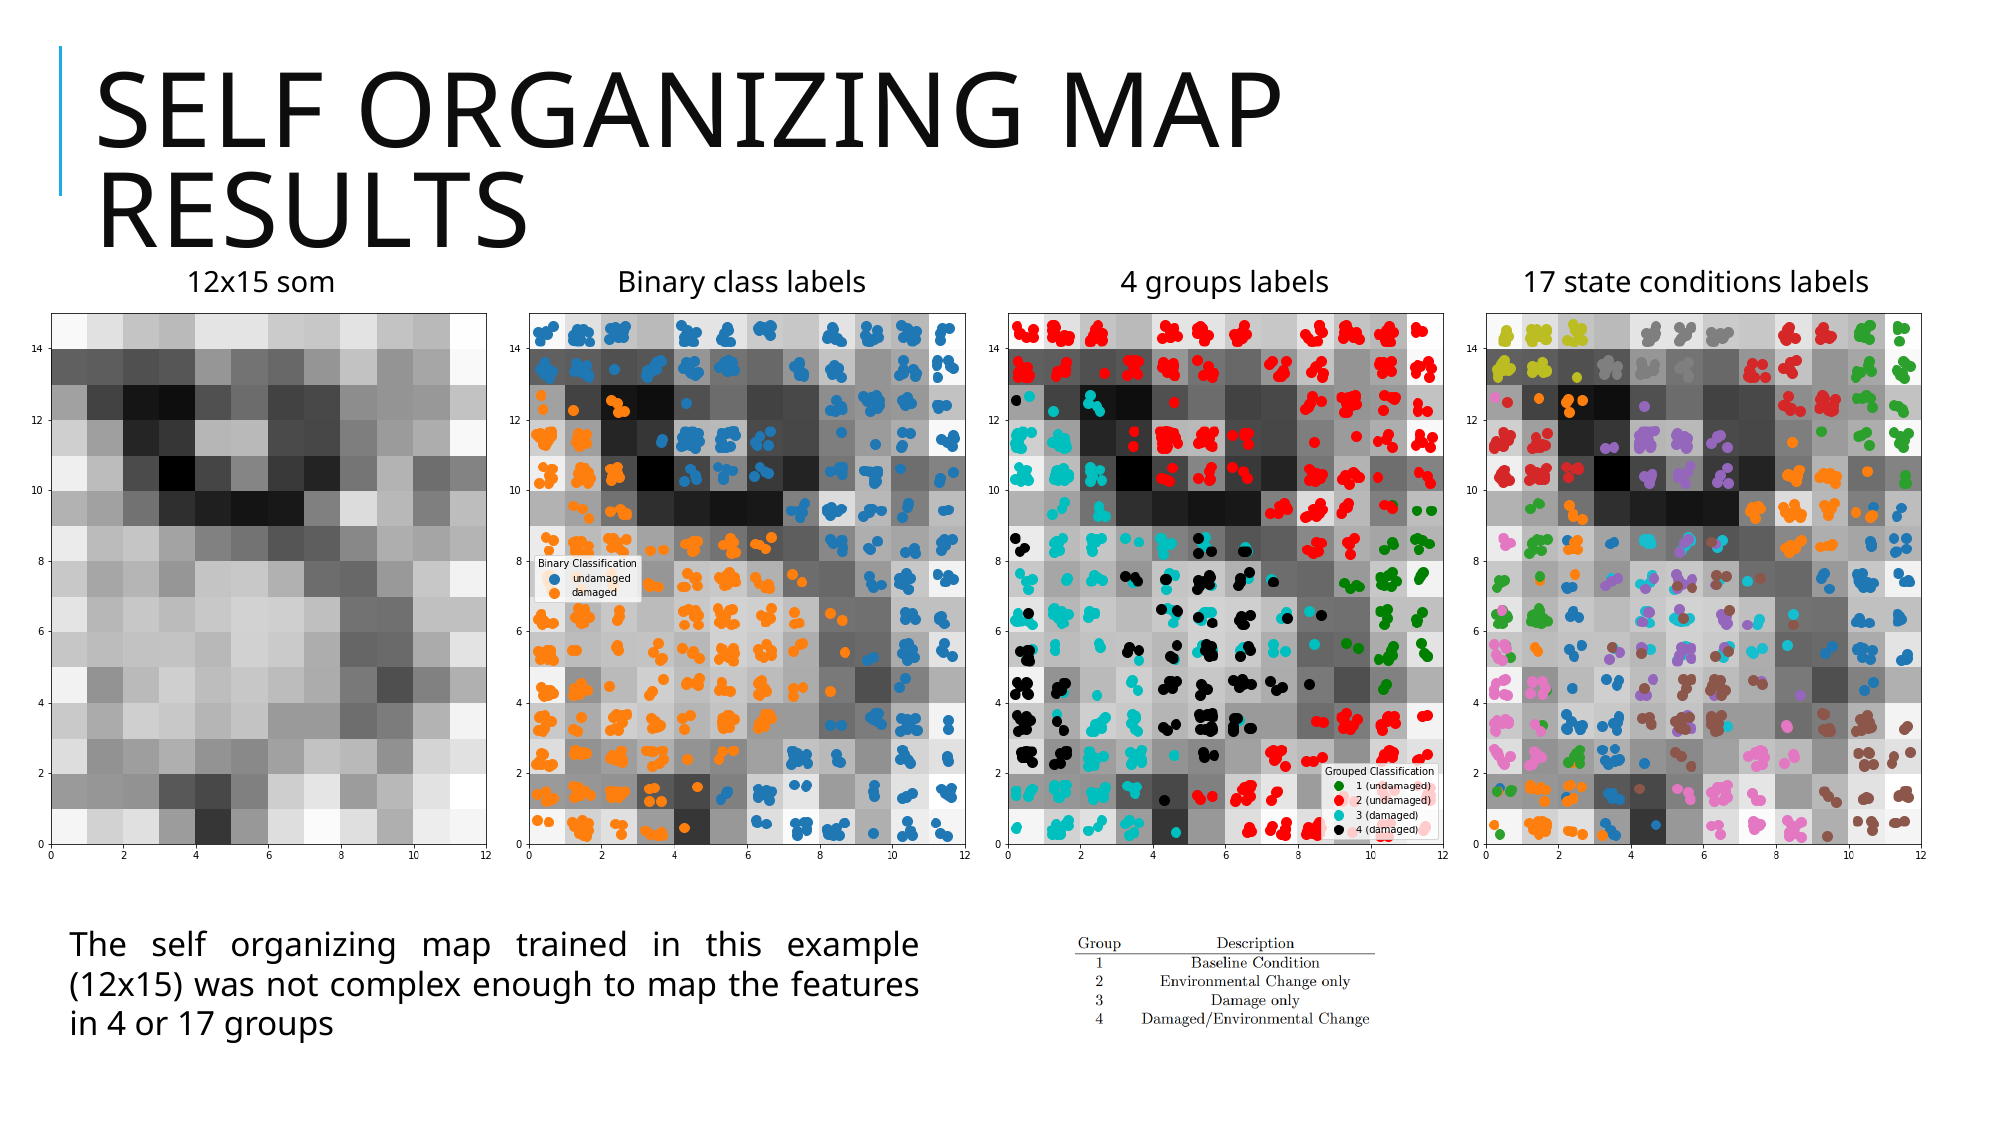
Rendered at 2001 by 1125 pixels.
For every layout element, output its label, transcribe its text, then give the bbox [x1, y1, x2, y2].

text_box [1466, 255, 1934, 867]
text_box 12x15 som [24, 255, 497, 302]
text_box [502, 255, 975, 867]
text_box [980, 255, 1463, 867]
picture [24, 306, 499, 867]
text_box The self organizing map trained in this example (12x15) was not complex enough to map the features in 4 or 17 groups [53, 902, 937, 1063]
picture [1074, 932, 1376, 1033]
title Self organizing map Results [79, 44, 1674, 255]
